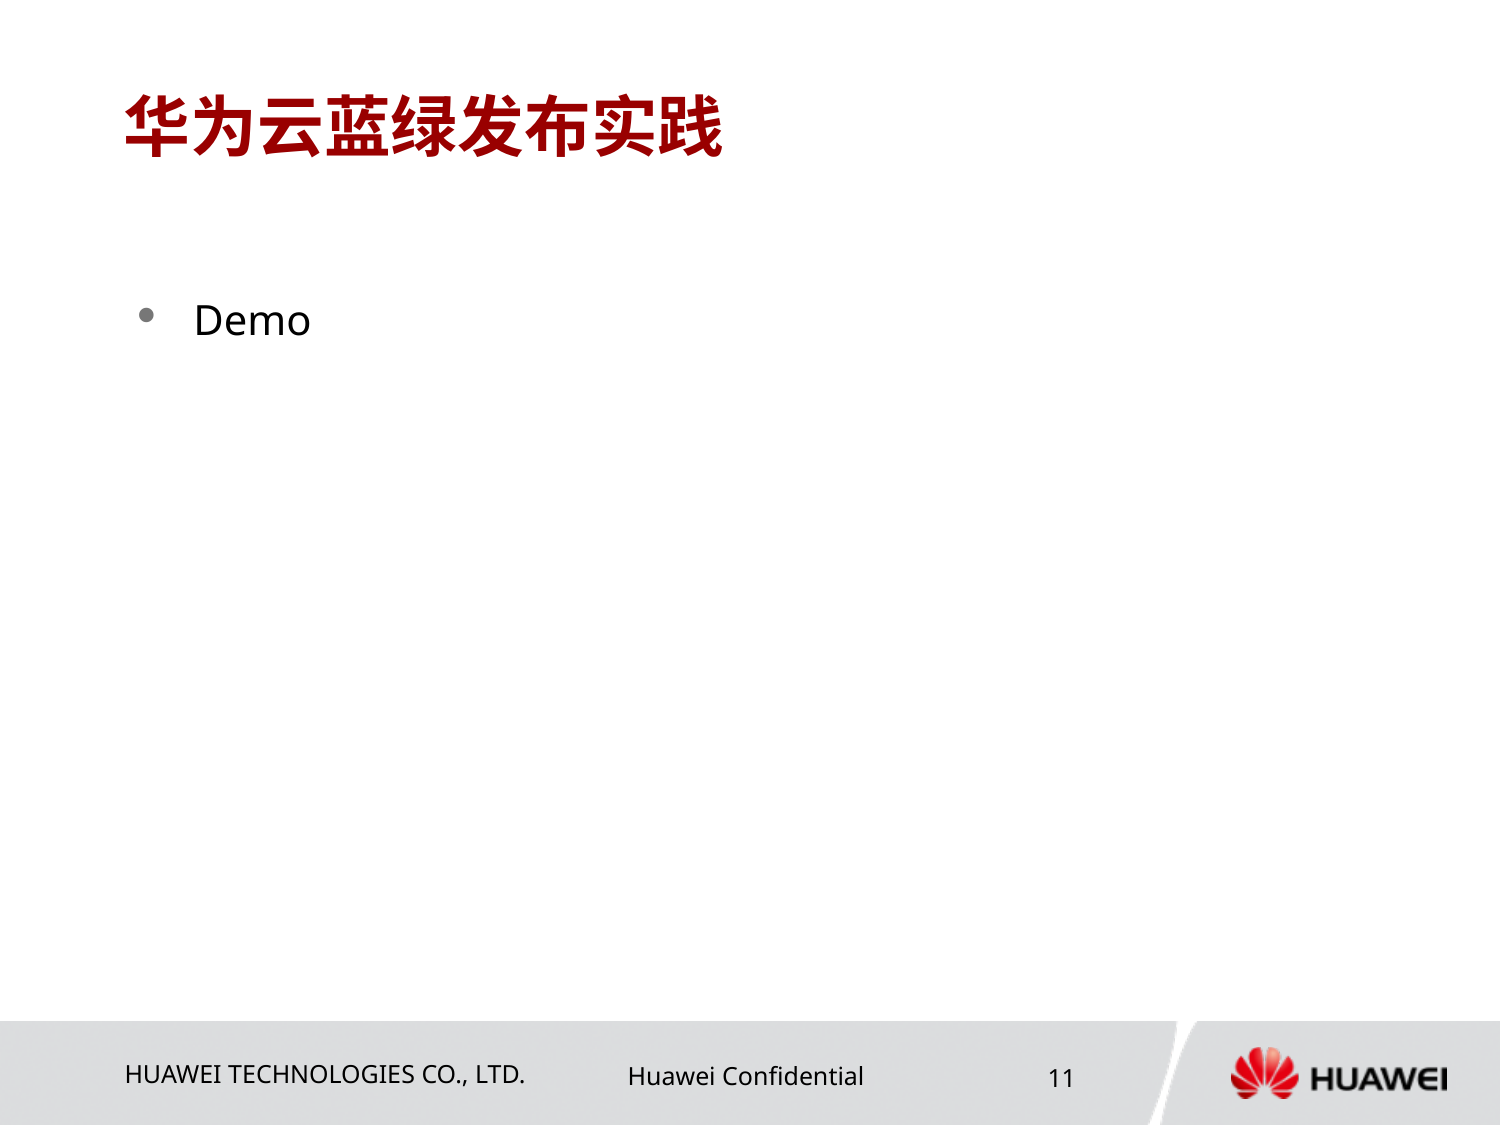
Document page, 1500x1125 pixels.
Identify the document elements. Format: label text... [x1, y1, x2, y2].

title 华为云蓝绿发布实践 [123, 53, 1376, 197]
list Demo [123, 267, 1376, 956]
picture [0, 1021, 1500, 1125]
